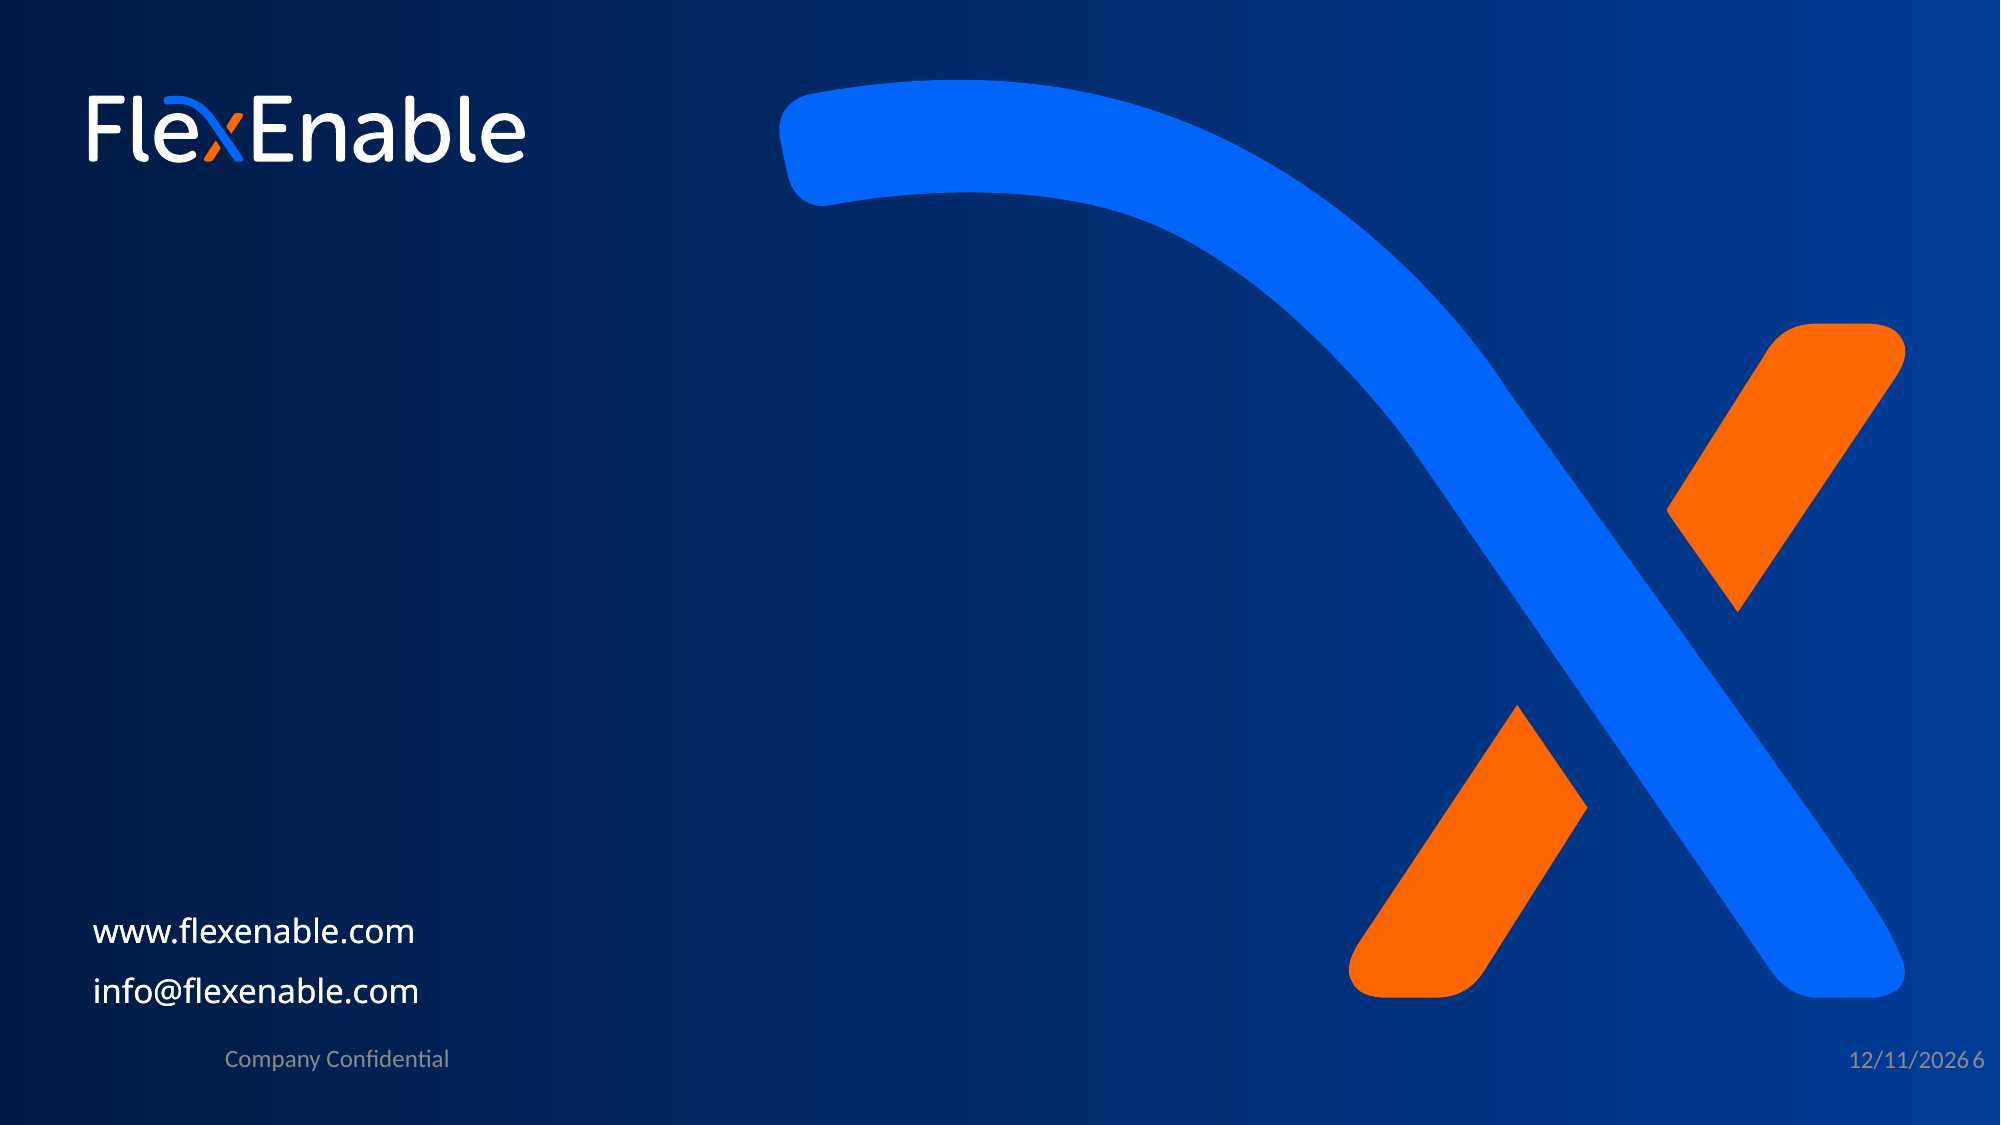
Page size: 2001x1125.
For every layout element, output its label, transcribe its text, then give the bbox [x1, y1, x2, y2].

footer Company Confidential [0, 1027, 675, 1088]
slide_number 6 [1898, 1028, 2000, 1089]
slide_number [1833, 1028, 1898, 1089]
